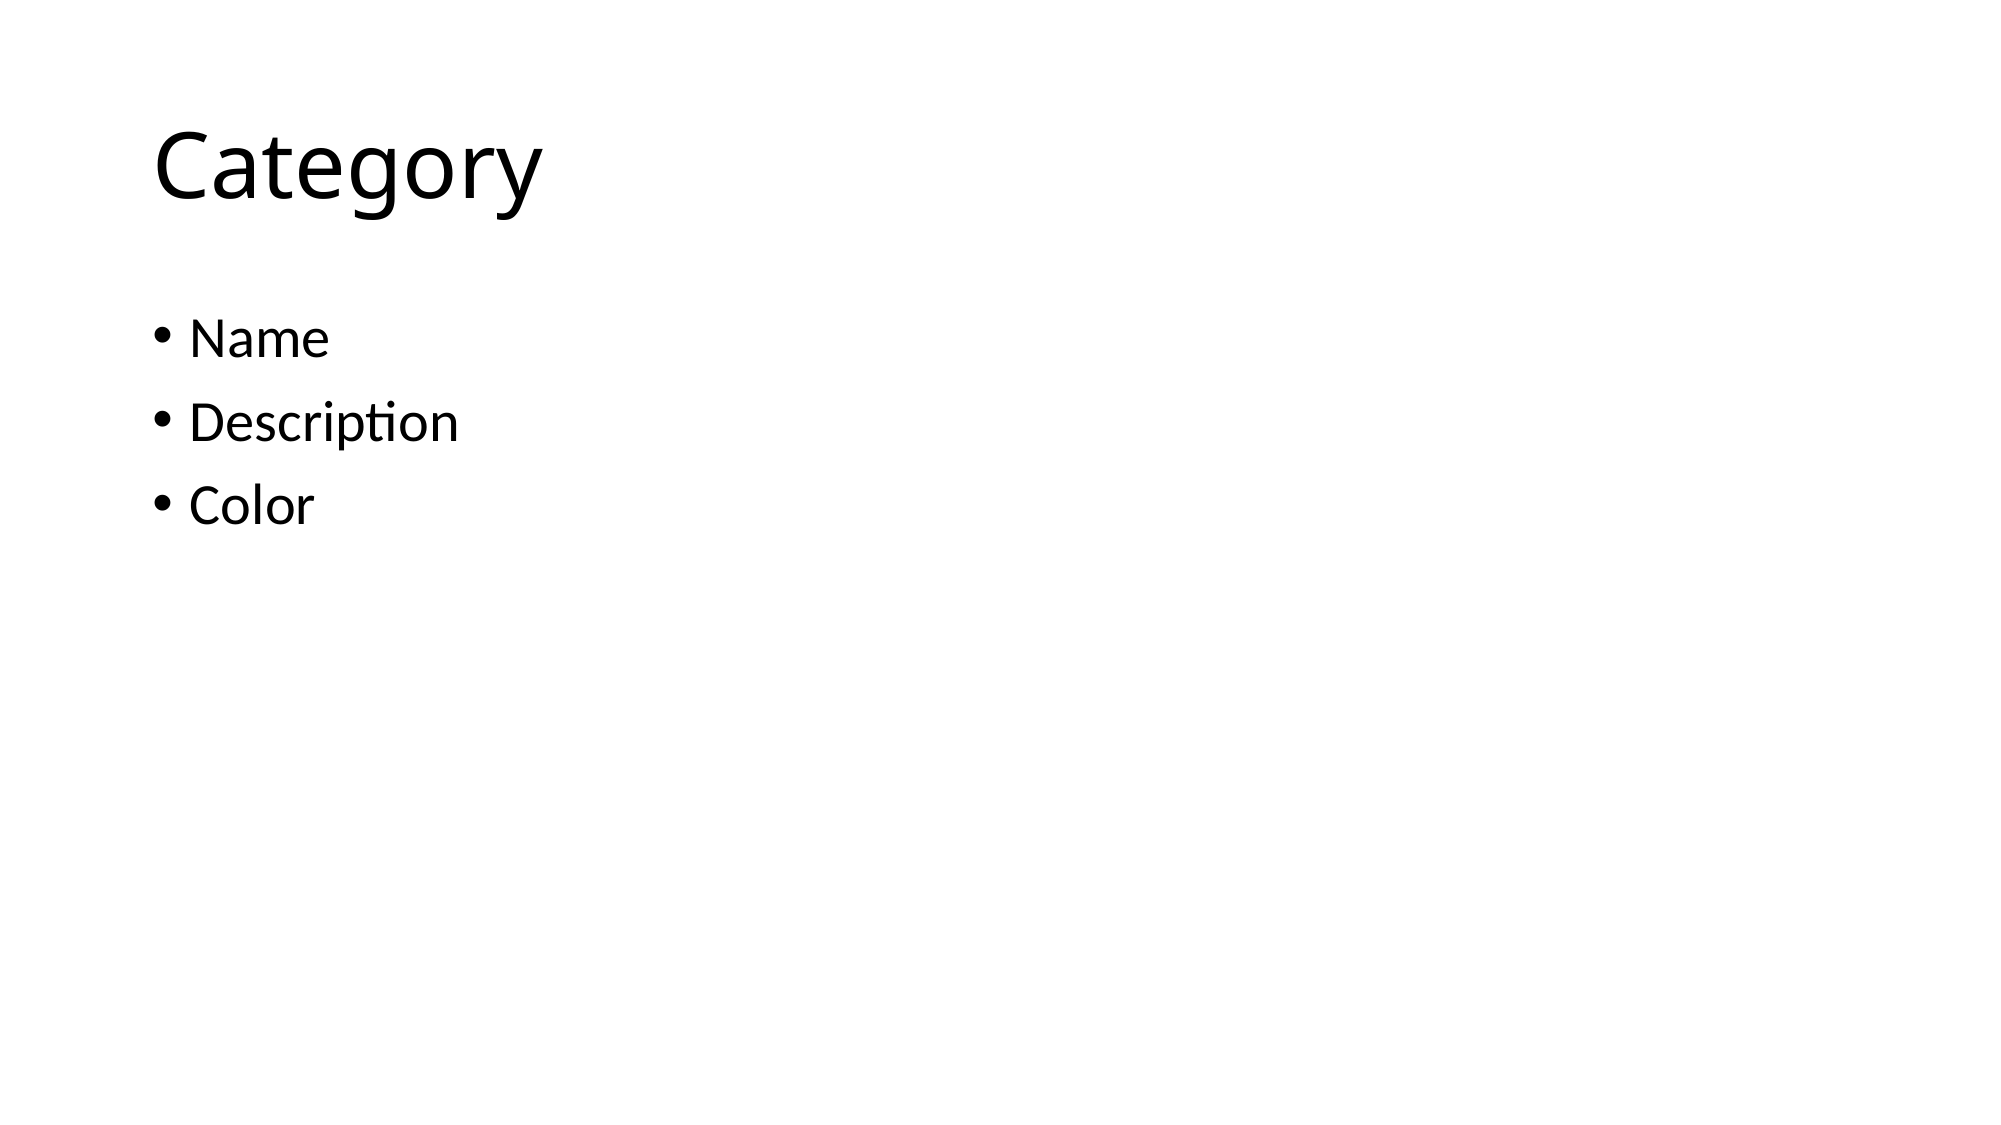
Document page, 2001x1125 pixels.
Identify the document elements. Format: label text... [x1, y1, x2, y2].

title Category [137, 59, 1863, 278]
list Name Description Color [137, 299, 1863, 1014]
